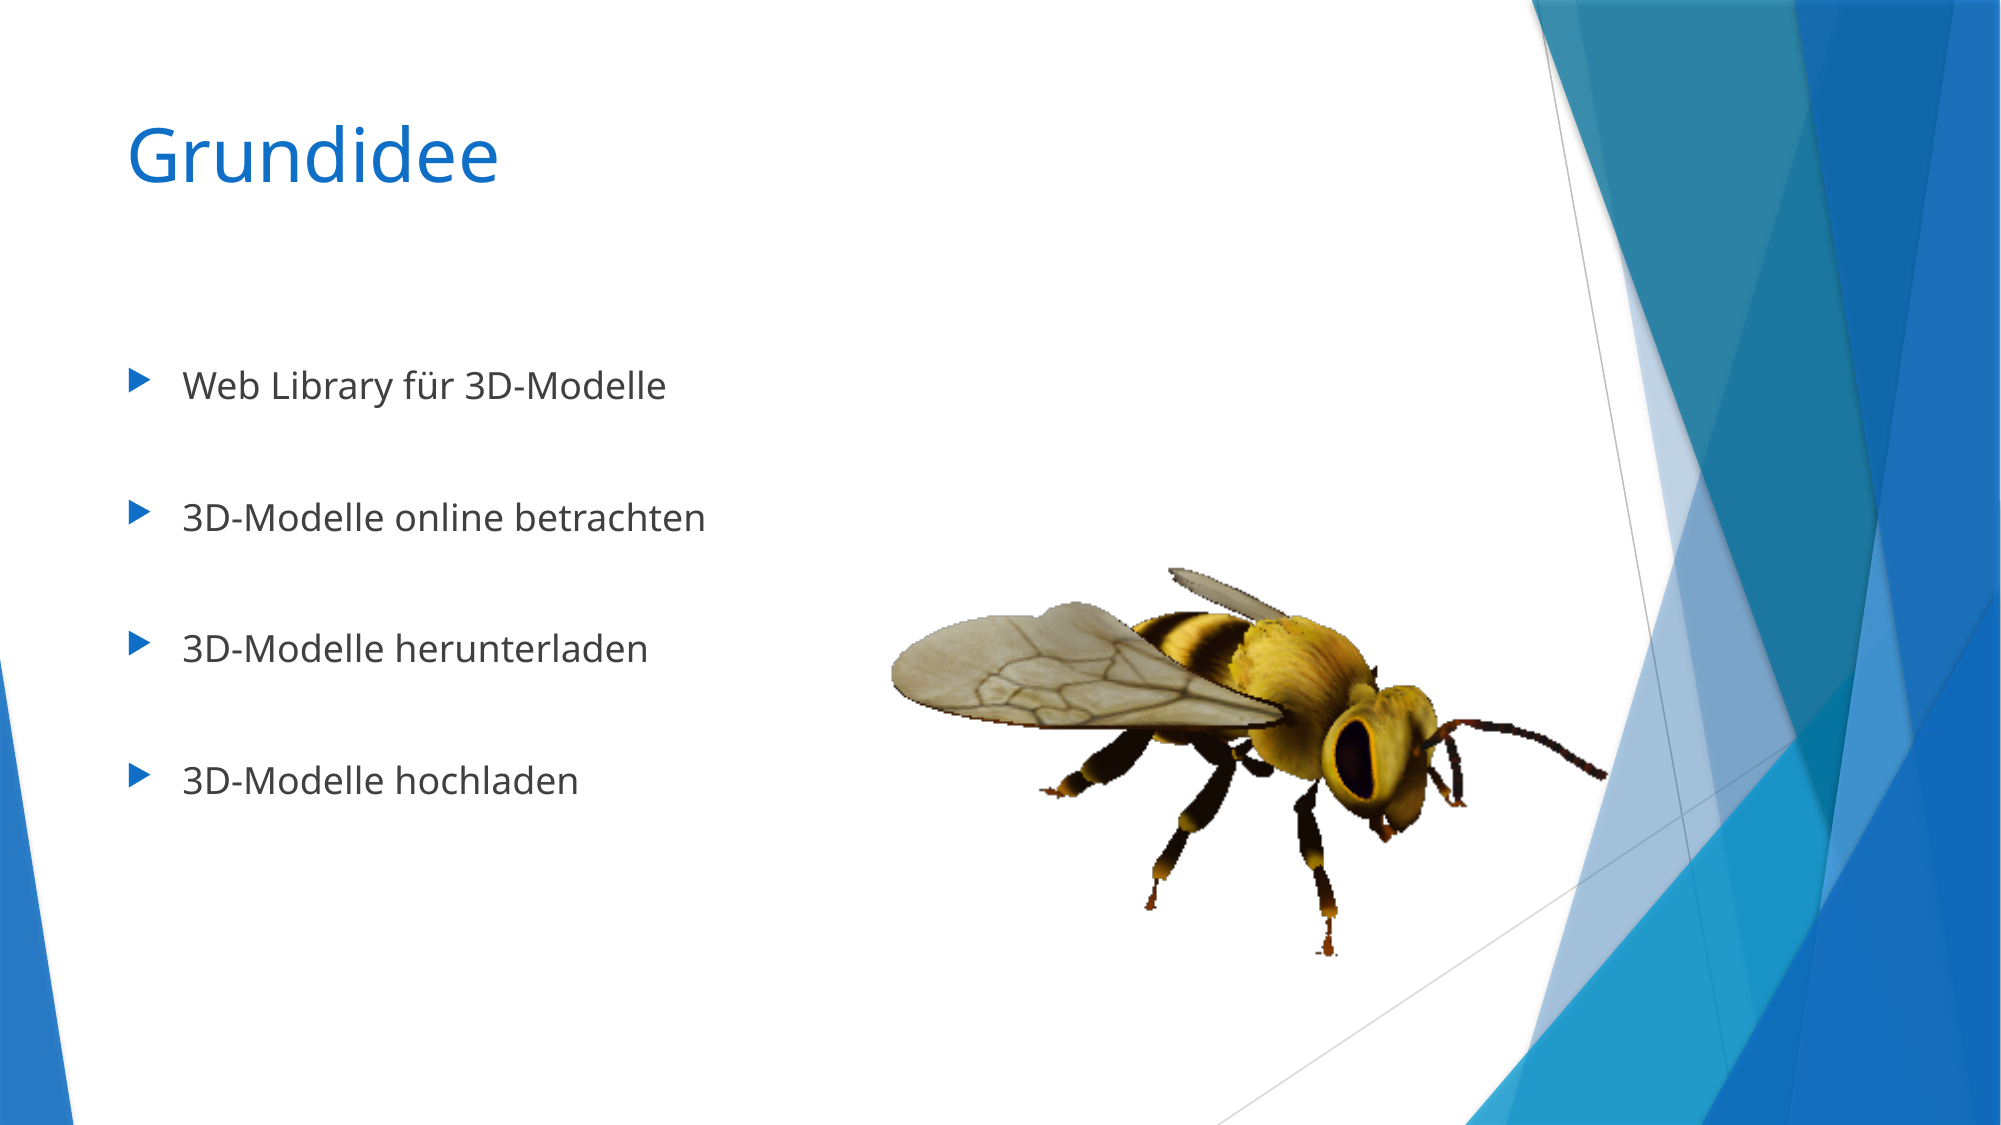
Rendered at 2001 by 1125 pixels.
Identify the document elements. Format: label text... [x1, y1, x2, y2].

title Grundidee [111, 99, 1522, 317]
picture [616, 316, 1890, 1125]
list Web Library für 3D-Modelle 3D-Modelle online betrachten 3D-Modelle herunterladen 3D-Modelle hochladen [111, 354, 611, 992]
